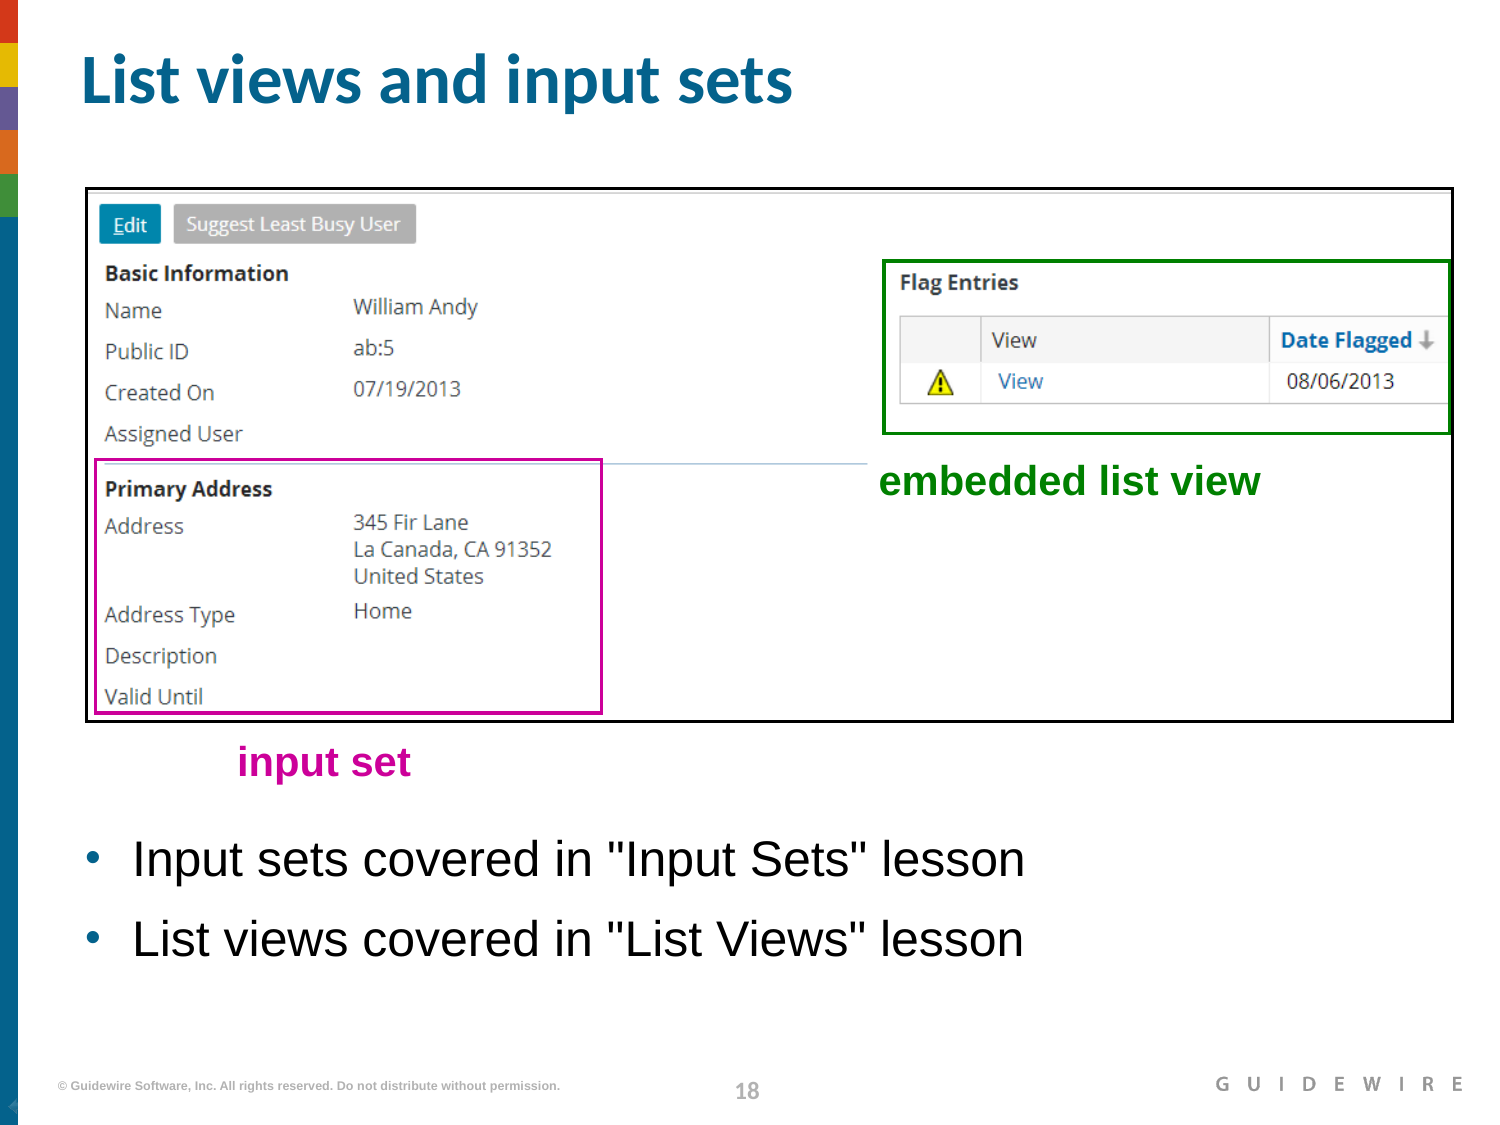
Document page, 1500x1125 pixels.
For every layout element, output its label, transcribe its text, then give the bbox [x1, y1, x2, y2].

picture [10, 1101, 18, 1111]
title List views and input sets [81, 19, 1446, 142]
picture [88, 190, 1452, 720]
picture [1215, 1073, 1480, 1096]
text_box input set [226, 734, 422, 785]
picture [0, 0, 18, 216]
list Input sets covered in "Input Sets" lesson List views covered in "List Views" lesson [85, 826, 1450, 1049]
